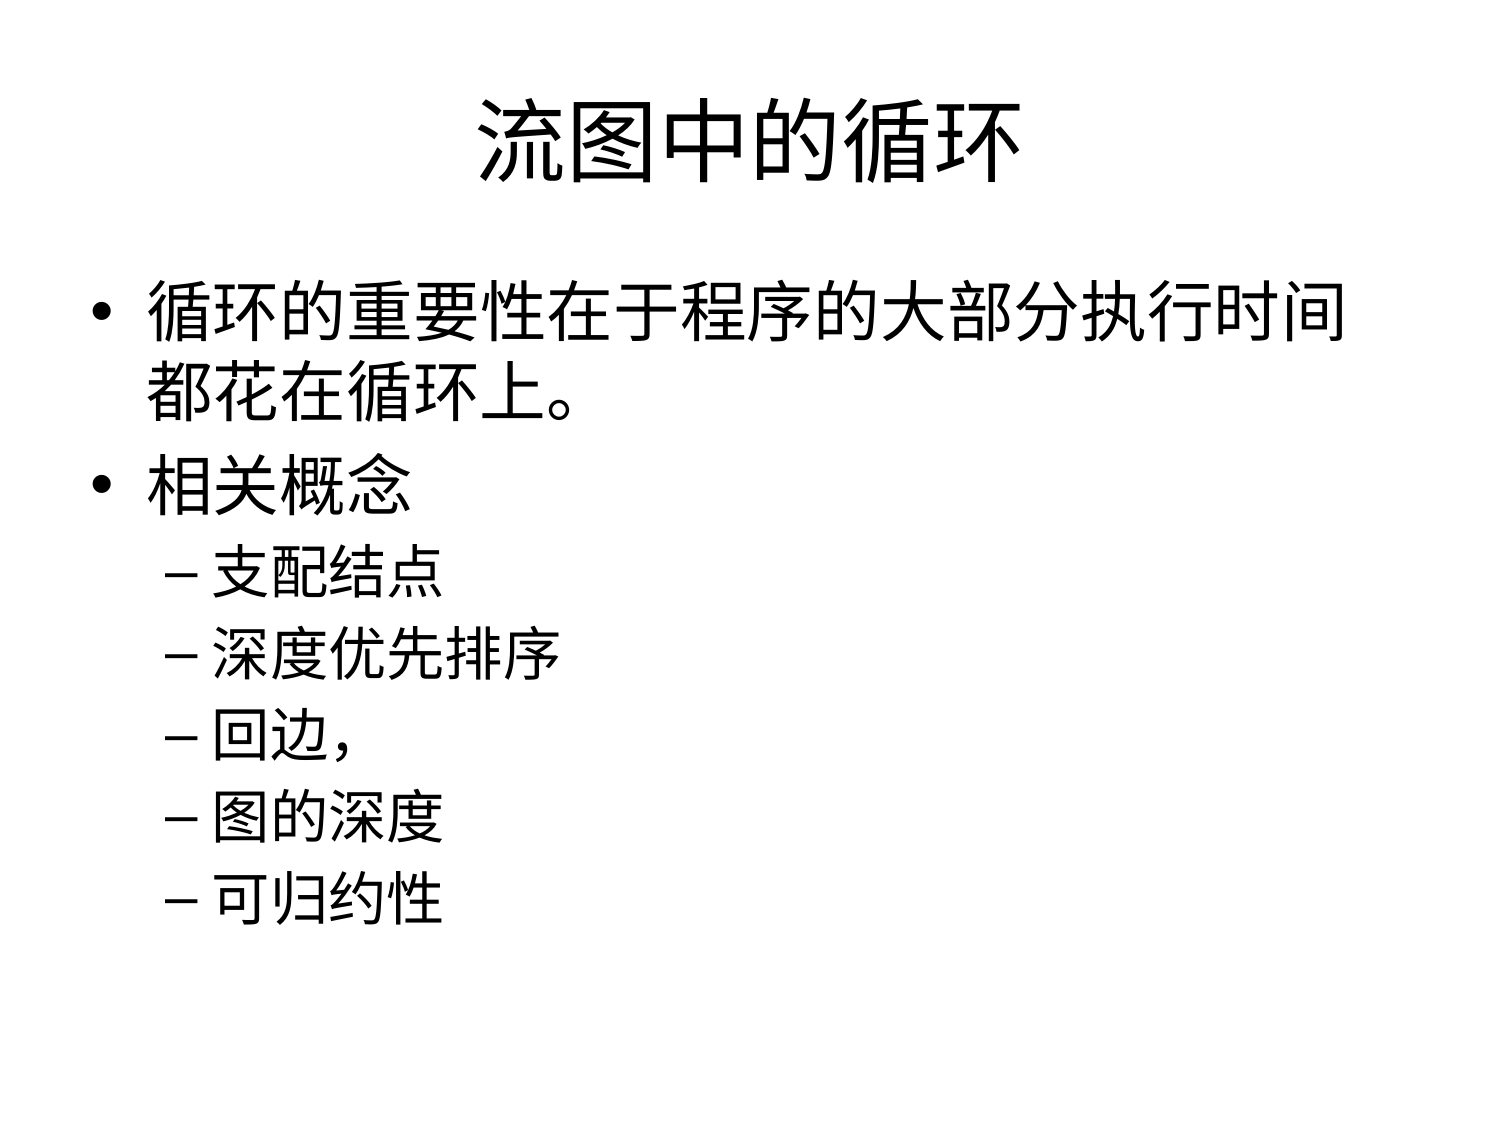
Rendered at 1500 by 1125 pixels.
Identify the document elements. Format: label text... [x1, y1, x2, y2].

list 循环的重要性在于程序的大部分执行时间都花在循环上。 相关概念 支配结点 深度优先排序 回边， 图的深度 可归约性 [75, 262, 1425, 1005]
title 流图中的循环 [75, 45, 1425, 233]
